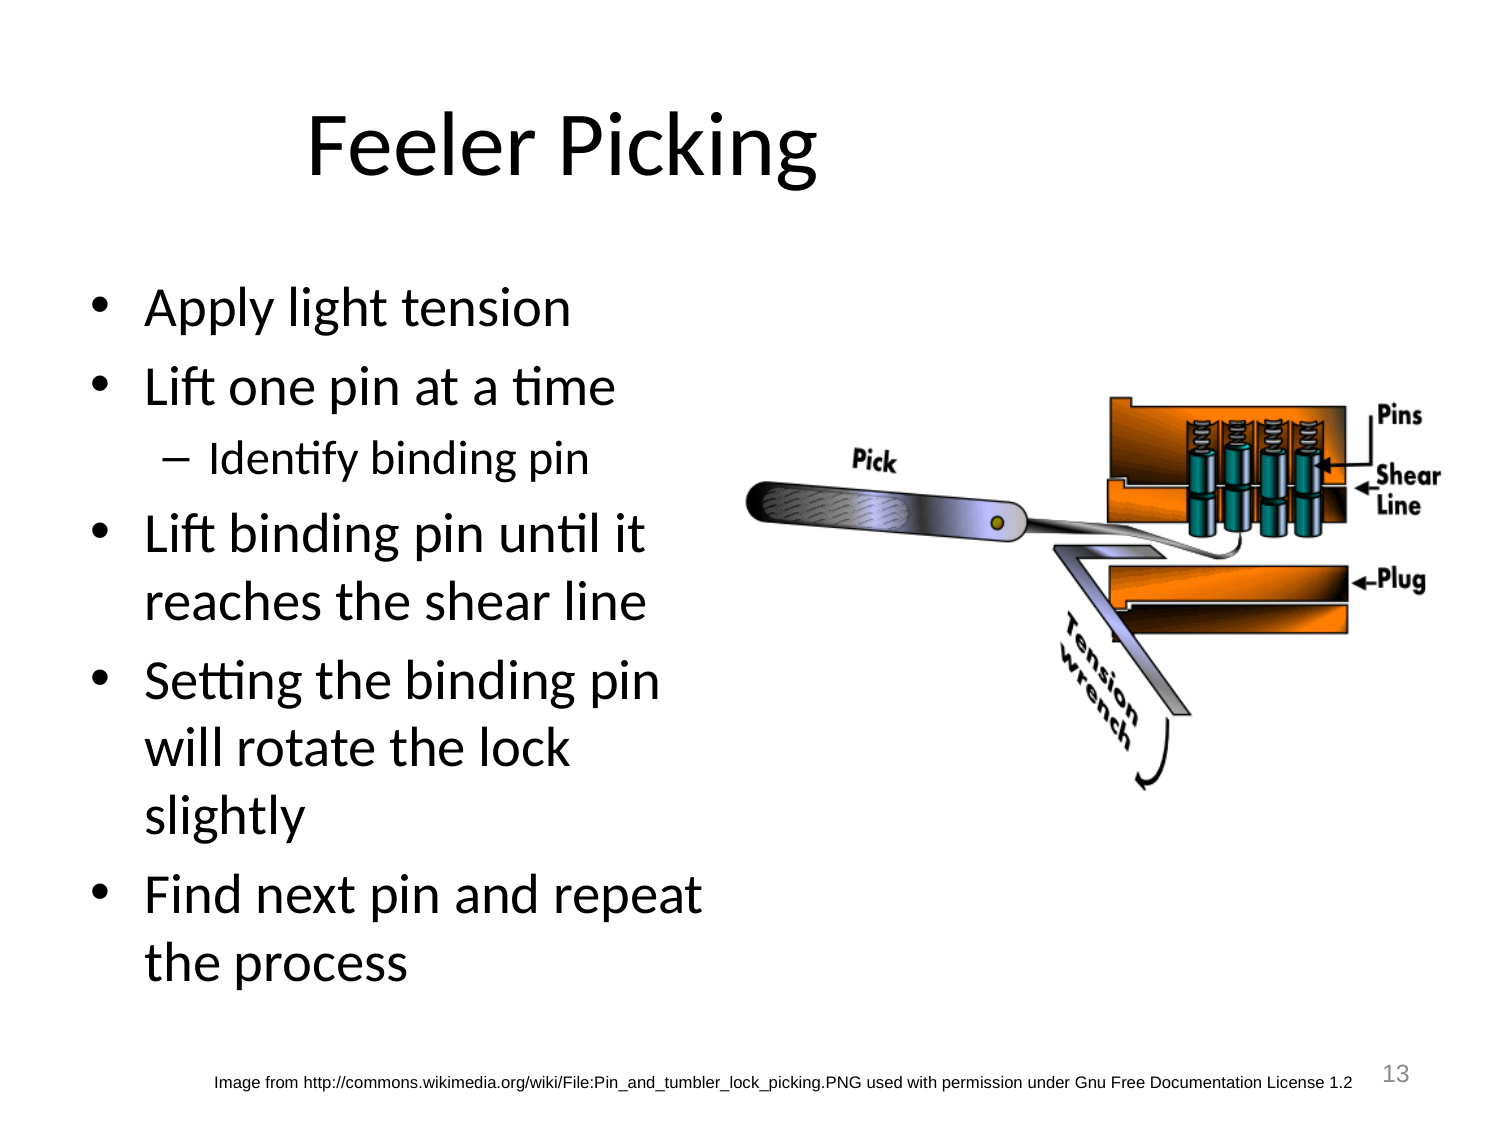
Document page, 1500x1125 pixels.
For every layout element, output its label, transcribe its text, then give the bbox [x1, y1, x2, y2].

list Apply light tension Lift one pin at a time Identify binding pin Lift binding pin until it reaches the shear line Setting the binding pin will rotate the lock slightly Find next pin and repeat the process [75, 262, 750, 1005]
text_box Image from http://commons.wikimedia.org/wiki/File:Pin_and_tumbler_lock_picking.PNG used with permission under Gnu Free Documentation License 1.2 [199, 1064, 1370, 1100]
picture [724, 337, 1463, 823]
slide_number 13 [1074, 1042, 1425, 1103]
title Feeler Picking [75, 45, 1425, 233]
